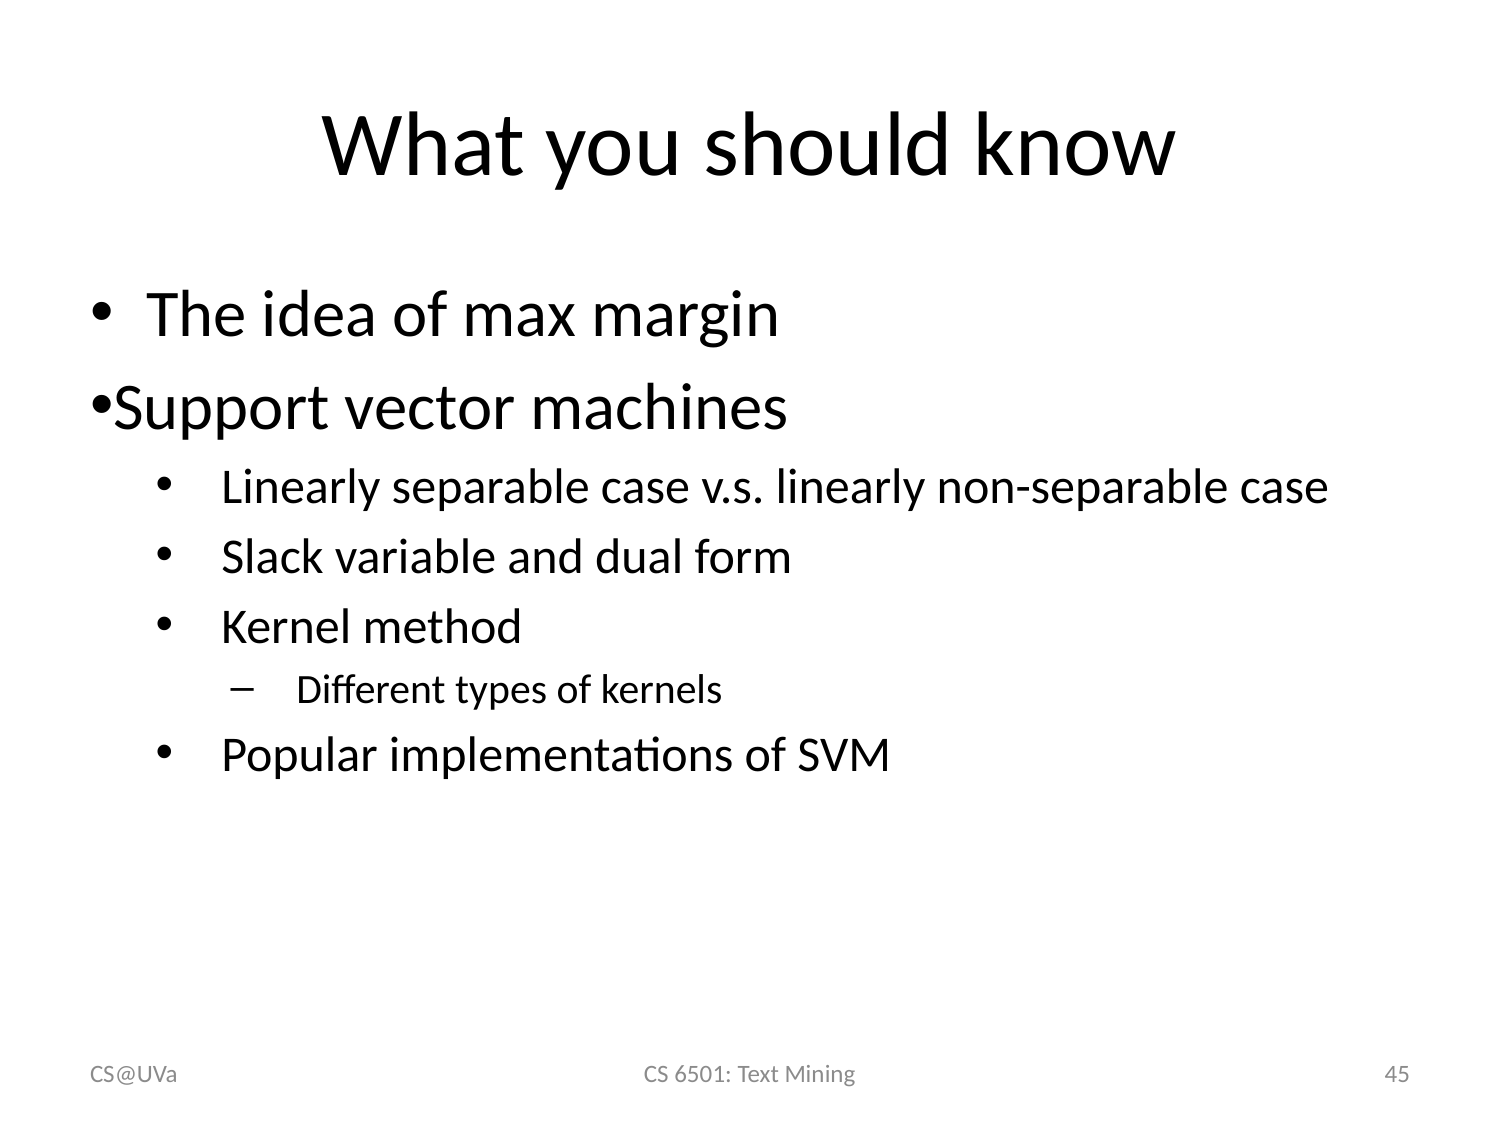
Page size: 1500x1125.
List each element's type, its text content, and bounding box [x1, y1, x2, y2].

slide_number CS@UVa [75, 1042, 425, 1103]
list The idea of max margin Support vector machines Linearly separable case v.s. linearly non-separable case Slack variable and dual form Kernel method Different types of kernels Popular implementations of SVM [75, 262, 1425, 1005]
title What you should know [75, 45, 1425, 233]
footer CS 6501: Text Mining [512, 1042, 988, 1103]
slide_number 45 [1074, 1042, 1425, 1103]
